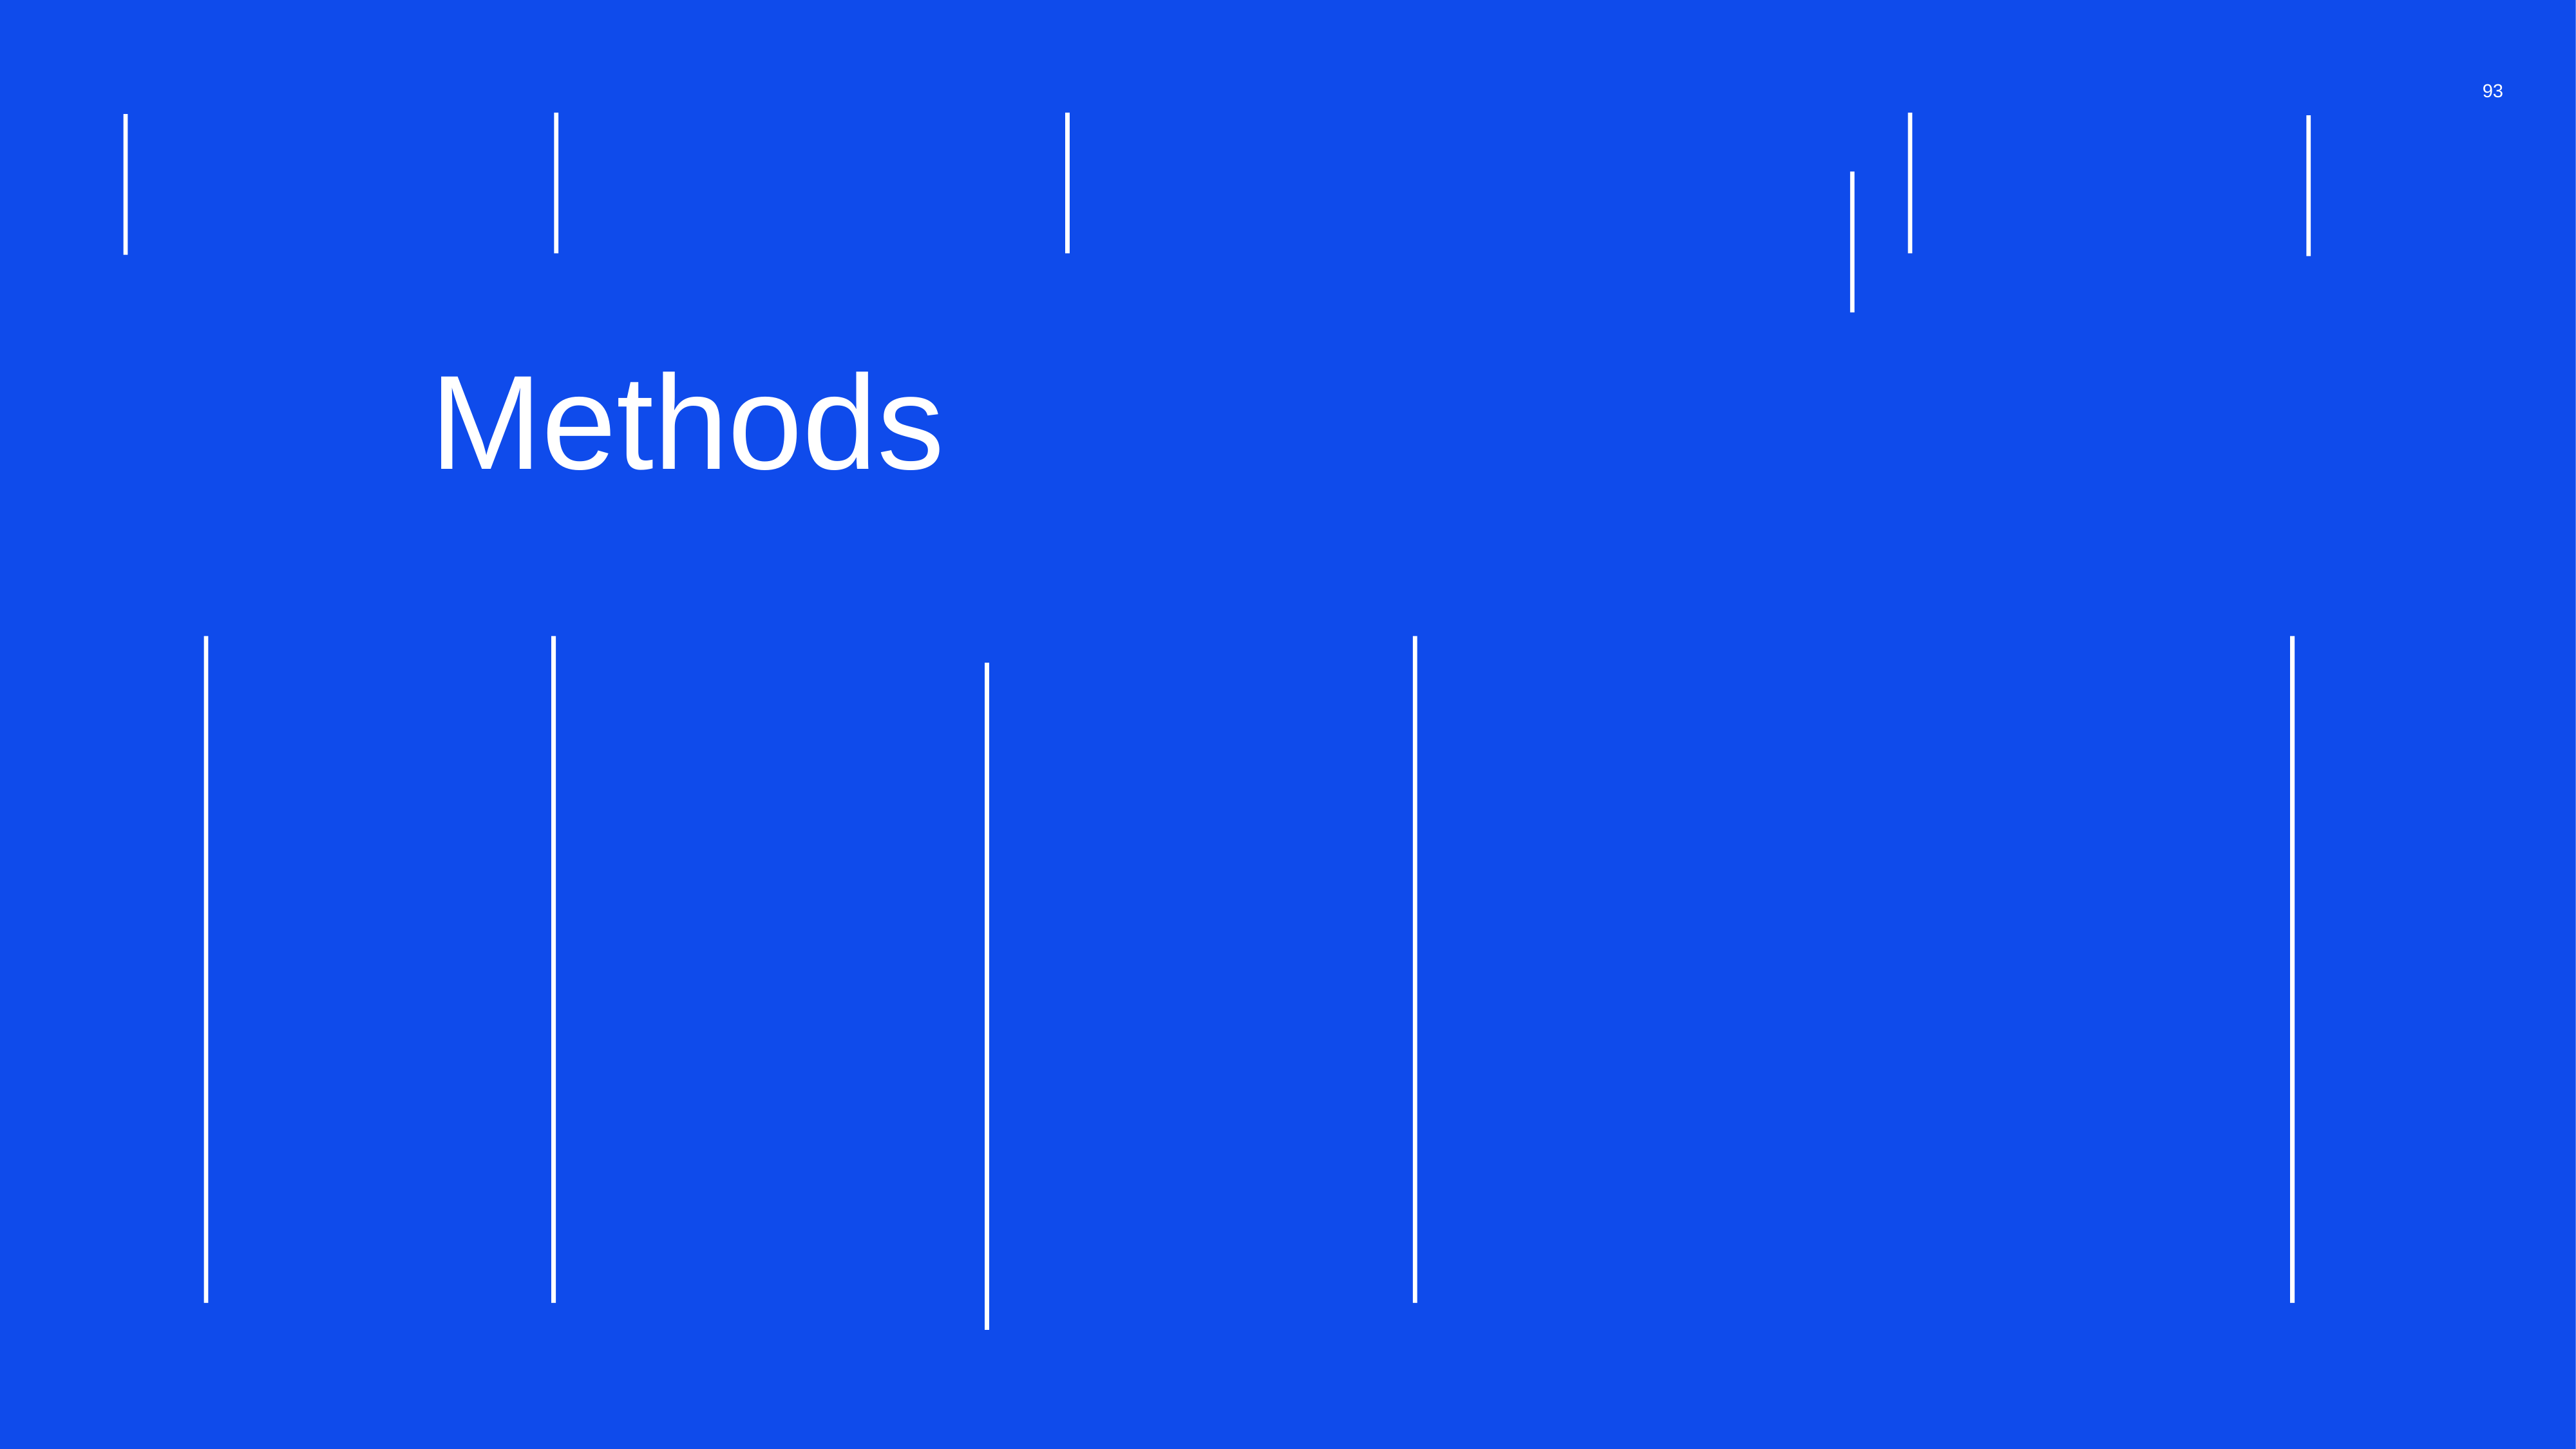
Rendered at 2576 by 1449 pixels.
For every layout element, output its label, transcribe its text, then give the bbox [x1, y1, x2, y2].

title Methods [430, 356, 2081, 861]
